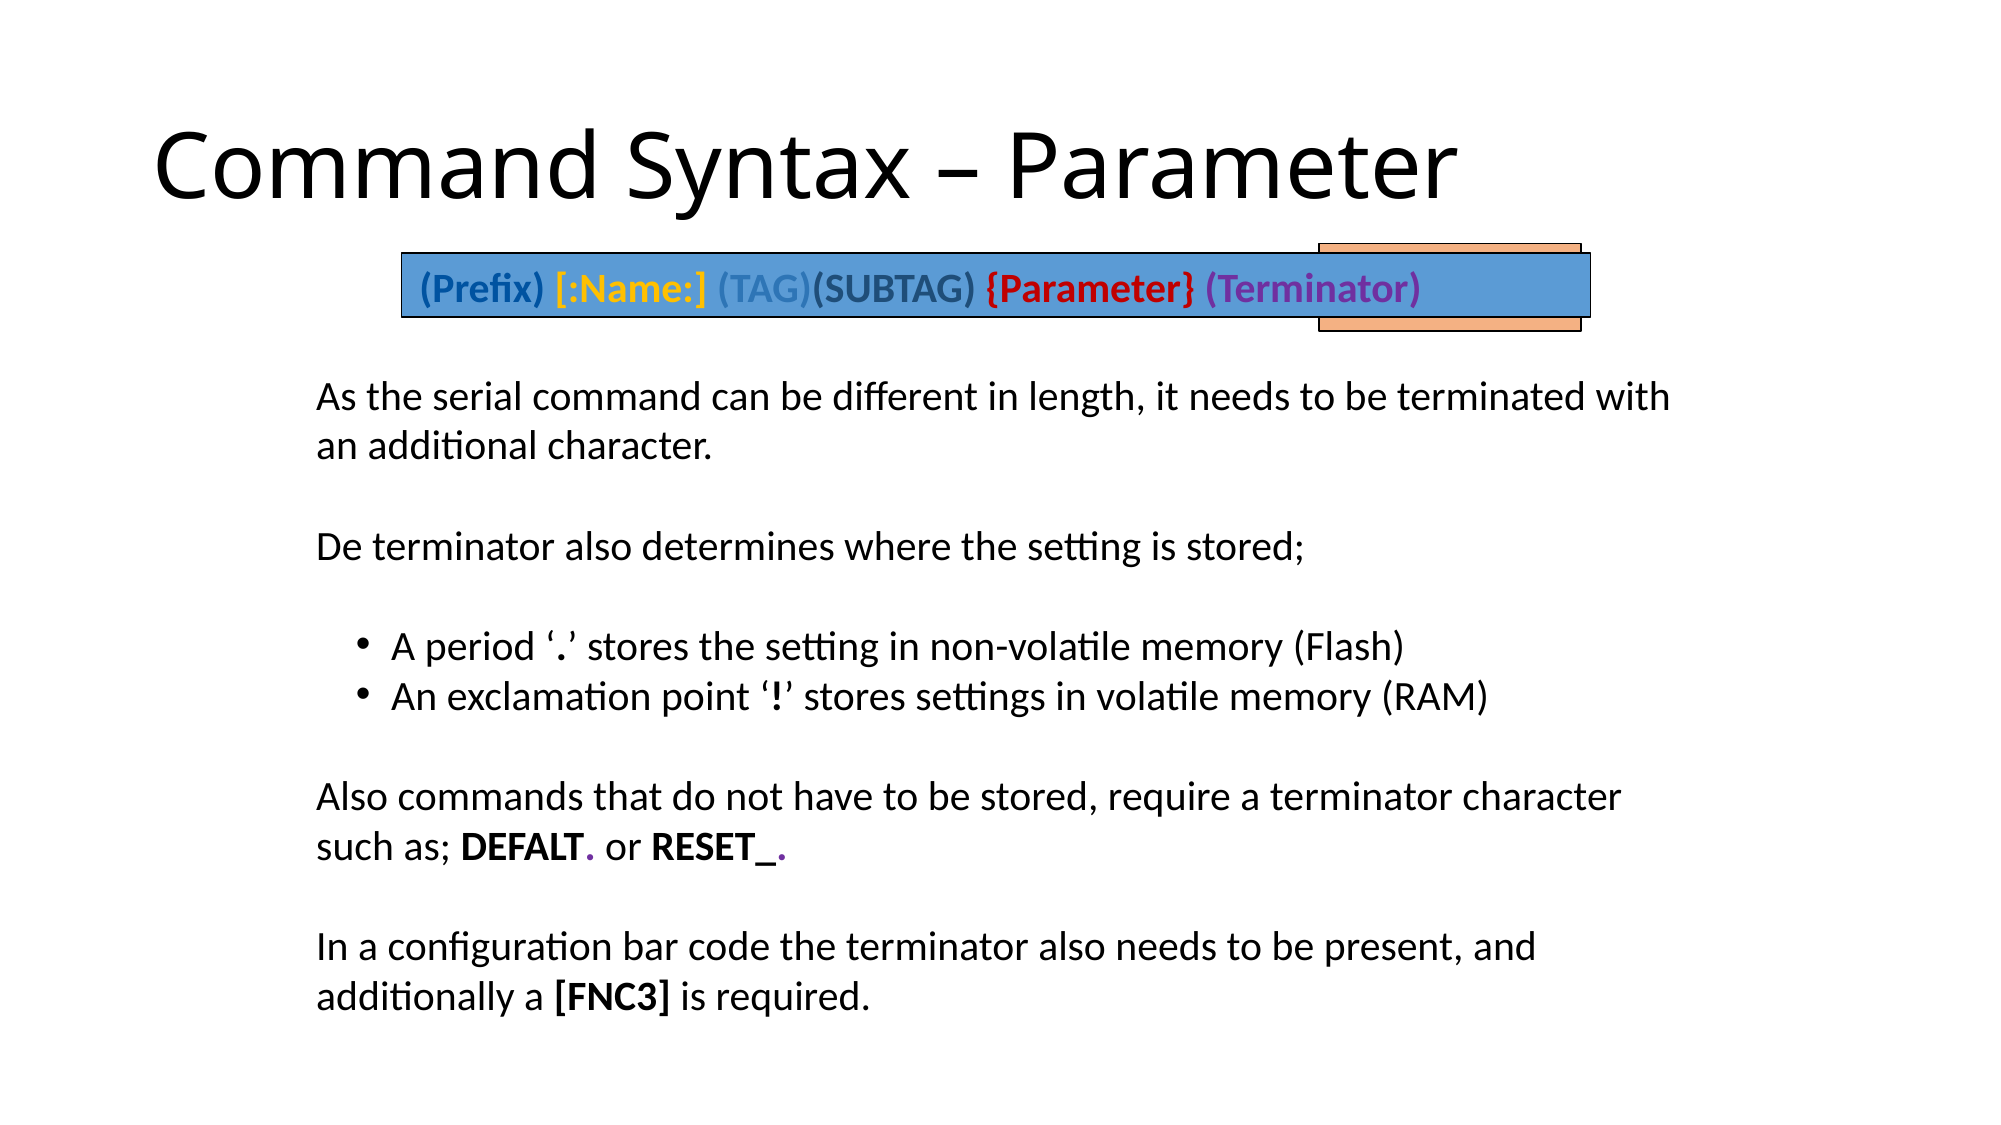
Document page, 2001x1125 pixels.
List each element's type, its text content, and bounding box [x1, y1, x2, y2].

text_box [1437, 278, 1591, 318]
text_box (Prefix) [:Name:] (TAG)(SUBTAG) {Parameter} (Terminator) [404, 253, 1437, 318]
text_box [1318, 318, 1582, 332]
title Command Syntax – Parameter [137, 59, 1863, 278]
text_box As the serial command can be different in length, it needs to be terminated with an additional character. De terminator also determines where the setting is stored; A period ‘.’ stores the setting in non-volatile memory (Flash) An exclamation point ‘!’ stores settings in volatile memory (RAM) Also commands that do not have to be stored, require a terminator character such as; DEFALT. or RESET_. In a configuration bar code the terminator also needs to be present, and additionally a [FNC3] is required. [301, 360, 1719, 1026]
